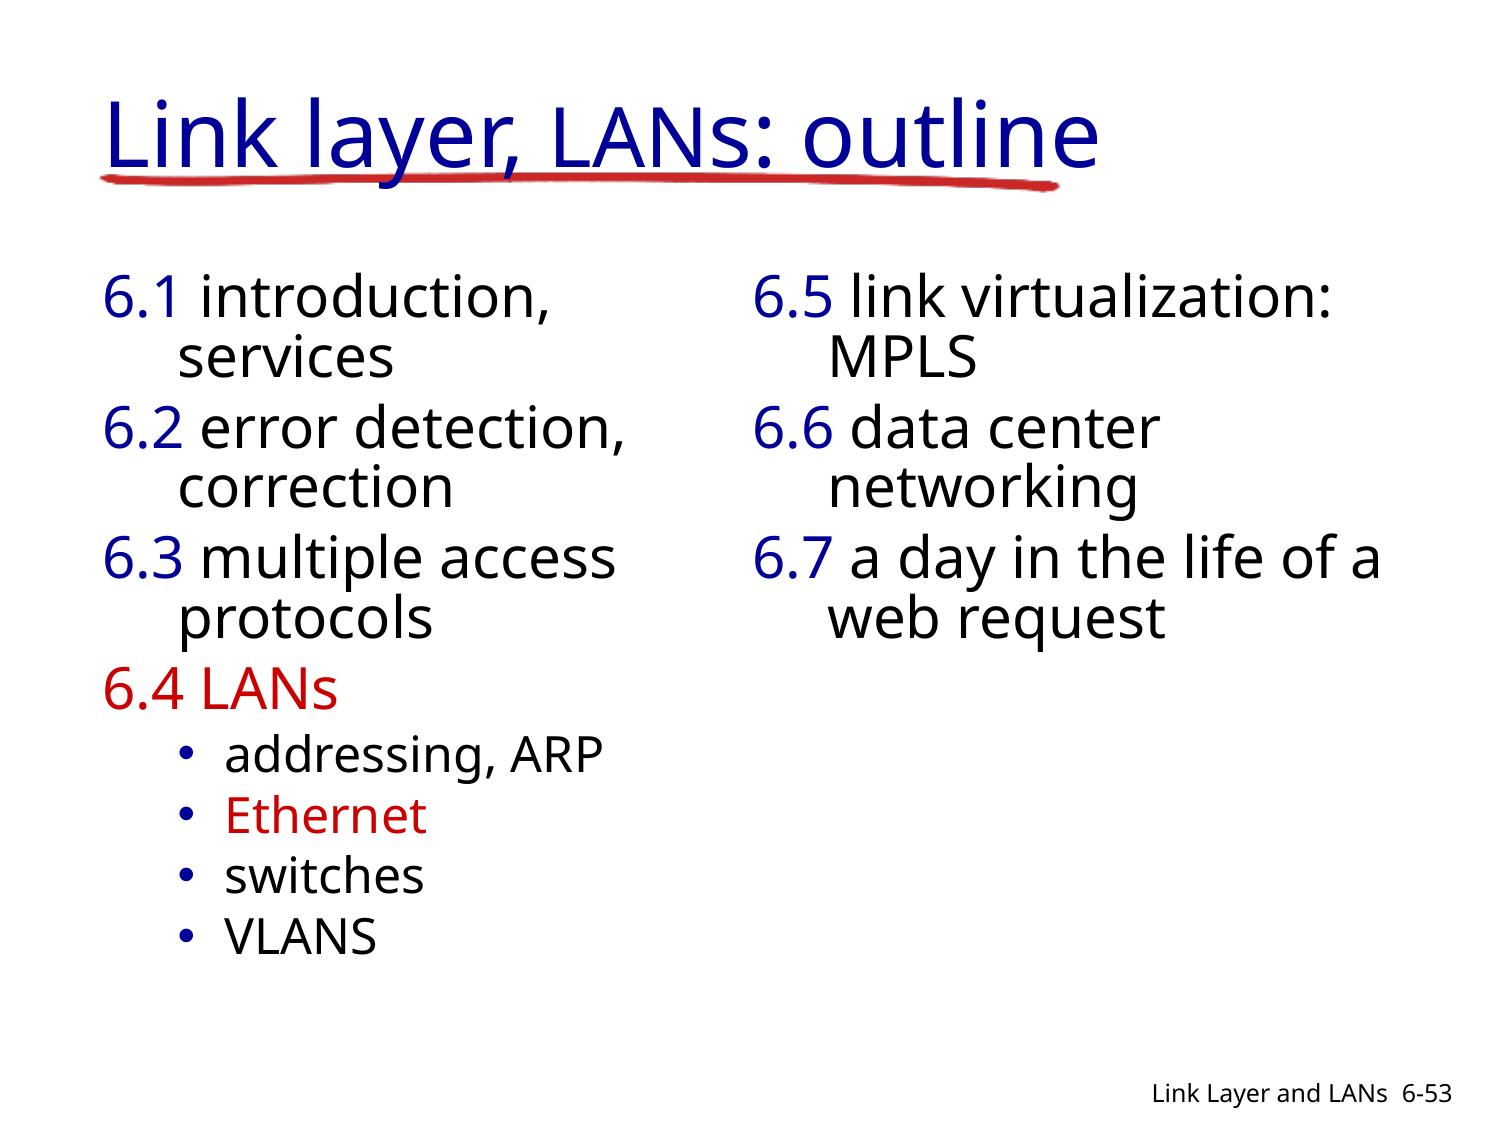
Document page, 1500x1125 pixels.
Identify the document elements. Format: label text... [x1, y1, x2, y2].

footer Link Layer and LANs [1045, 1069, 1404, 1110]
list 6.1 introduction, services 6.2 error detection, correction 6.3 multiple access protocols 6.4 LANs addressing, ARP Ethernet switches VLANS [87, 262, 731, 1025]
slide_number 6-53 [1387, 1069, 1478, 1115]
title Link layer, LANs: outline [87, 37, 1363, 225]
list 6.5 link virtualization: MPLS 6.6 data center networking 6.7 a day in the life of a web request [737, 262, 1403, 1025]
picture [94, 168, 1071, 198]
